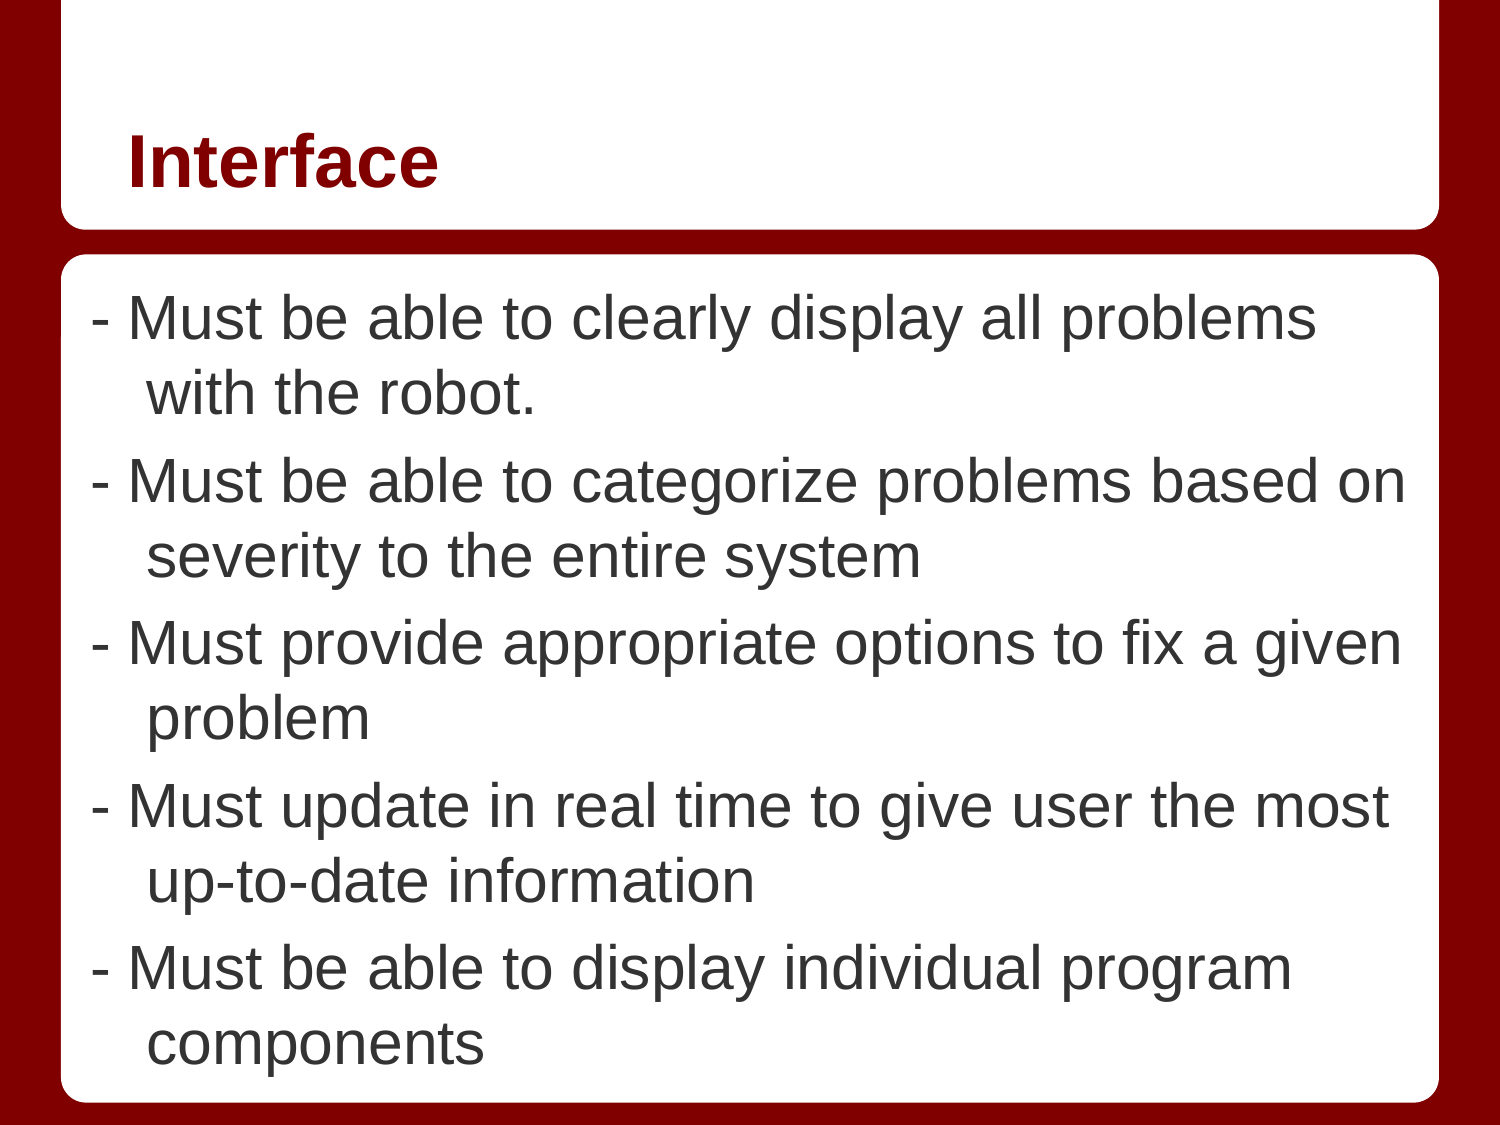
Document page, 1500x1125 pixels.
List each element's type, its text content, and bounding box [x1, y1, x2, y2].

title Interface [75, 30, 1425, 218]
list - Must be able to clearly display all problems with the robot. - Must be able to categorize problems based on severity to the entire system - Must provide appropriate options to fix a given problem - Must update in real time to give user the most up-to-date information - Must be able to display individual program components [75, 262, 1425, 1078]
